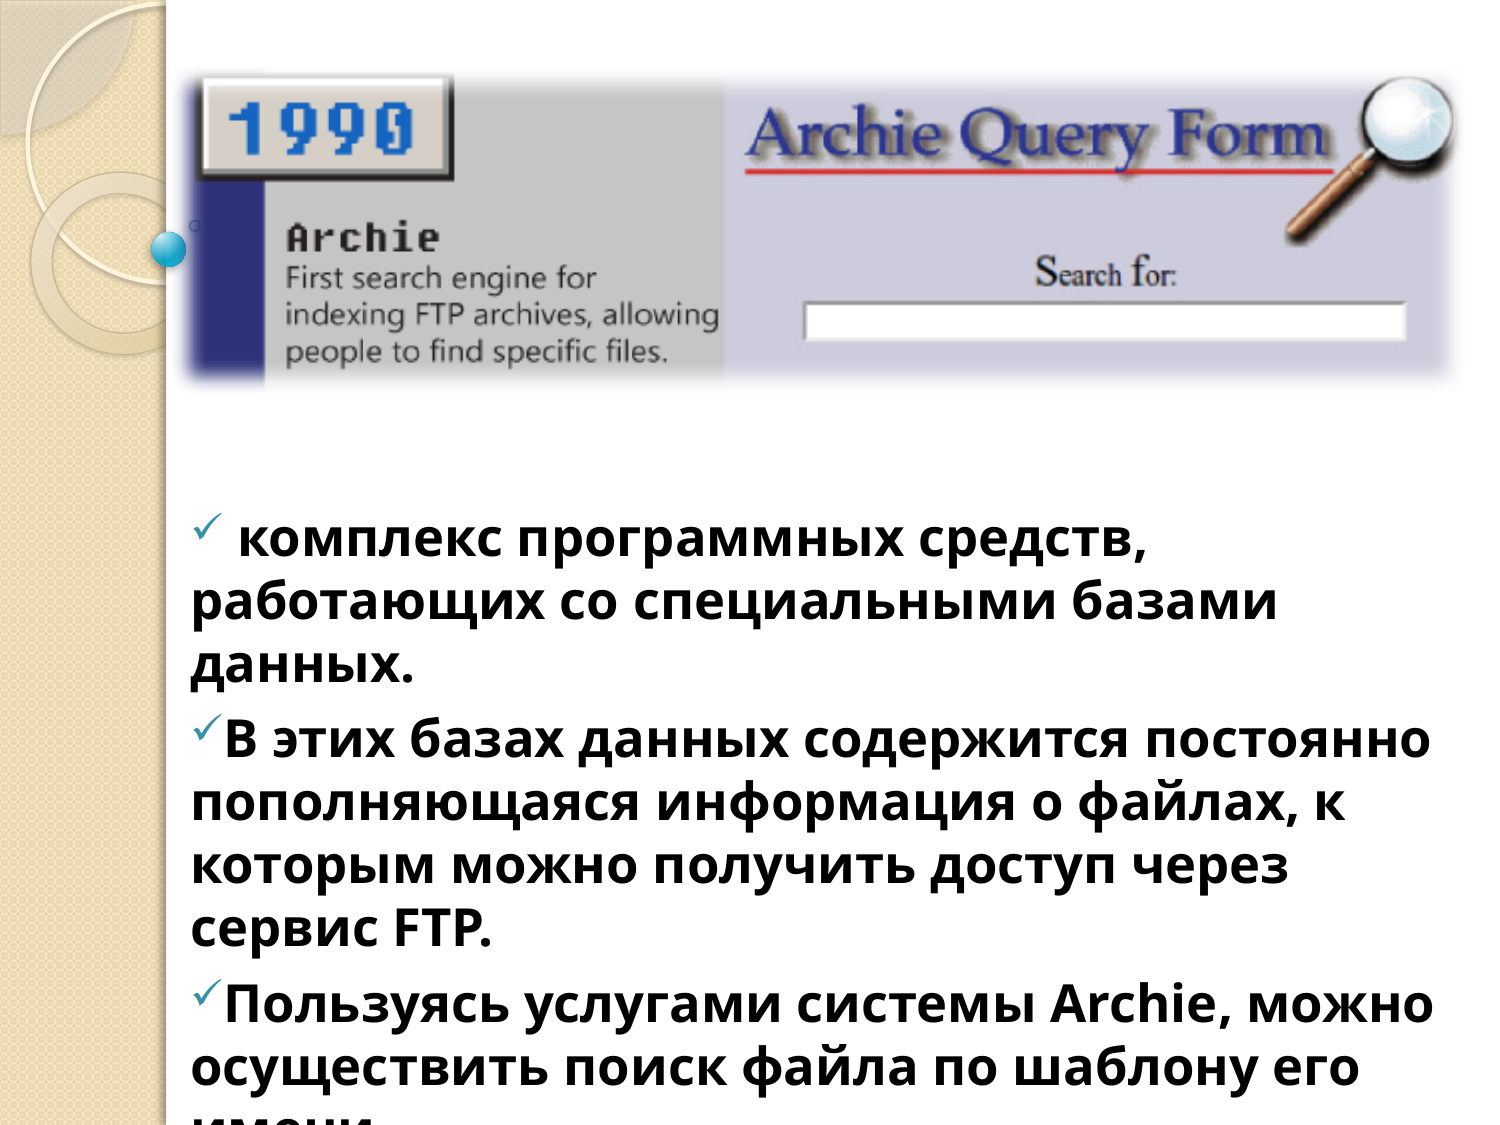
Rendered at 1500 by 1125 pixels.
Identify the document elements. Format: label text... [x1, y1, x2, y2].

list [170, 66, 1465, 393]
subtitle комплекс программных средств, работающих со специальными базами данных. В этих базах данных содержится постоянно пополняющаяся информация о файлах, к которым можно получить доступ через сервис FTP. Пользуясь услугами системы Archie, можно осуществить поиск файла по шаблону его имени. [171, 503, 1500, 1125]
